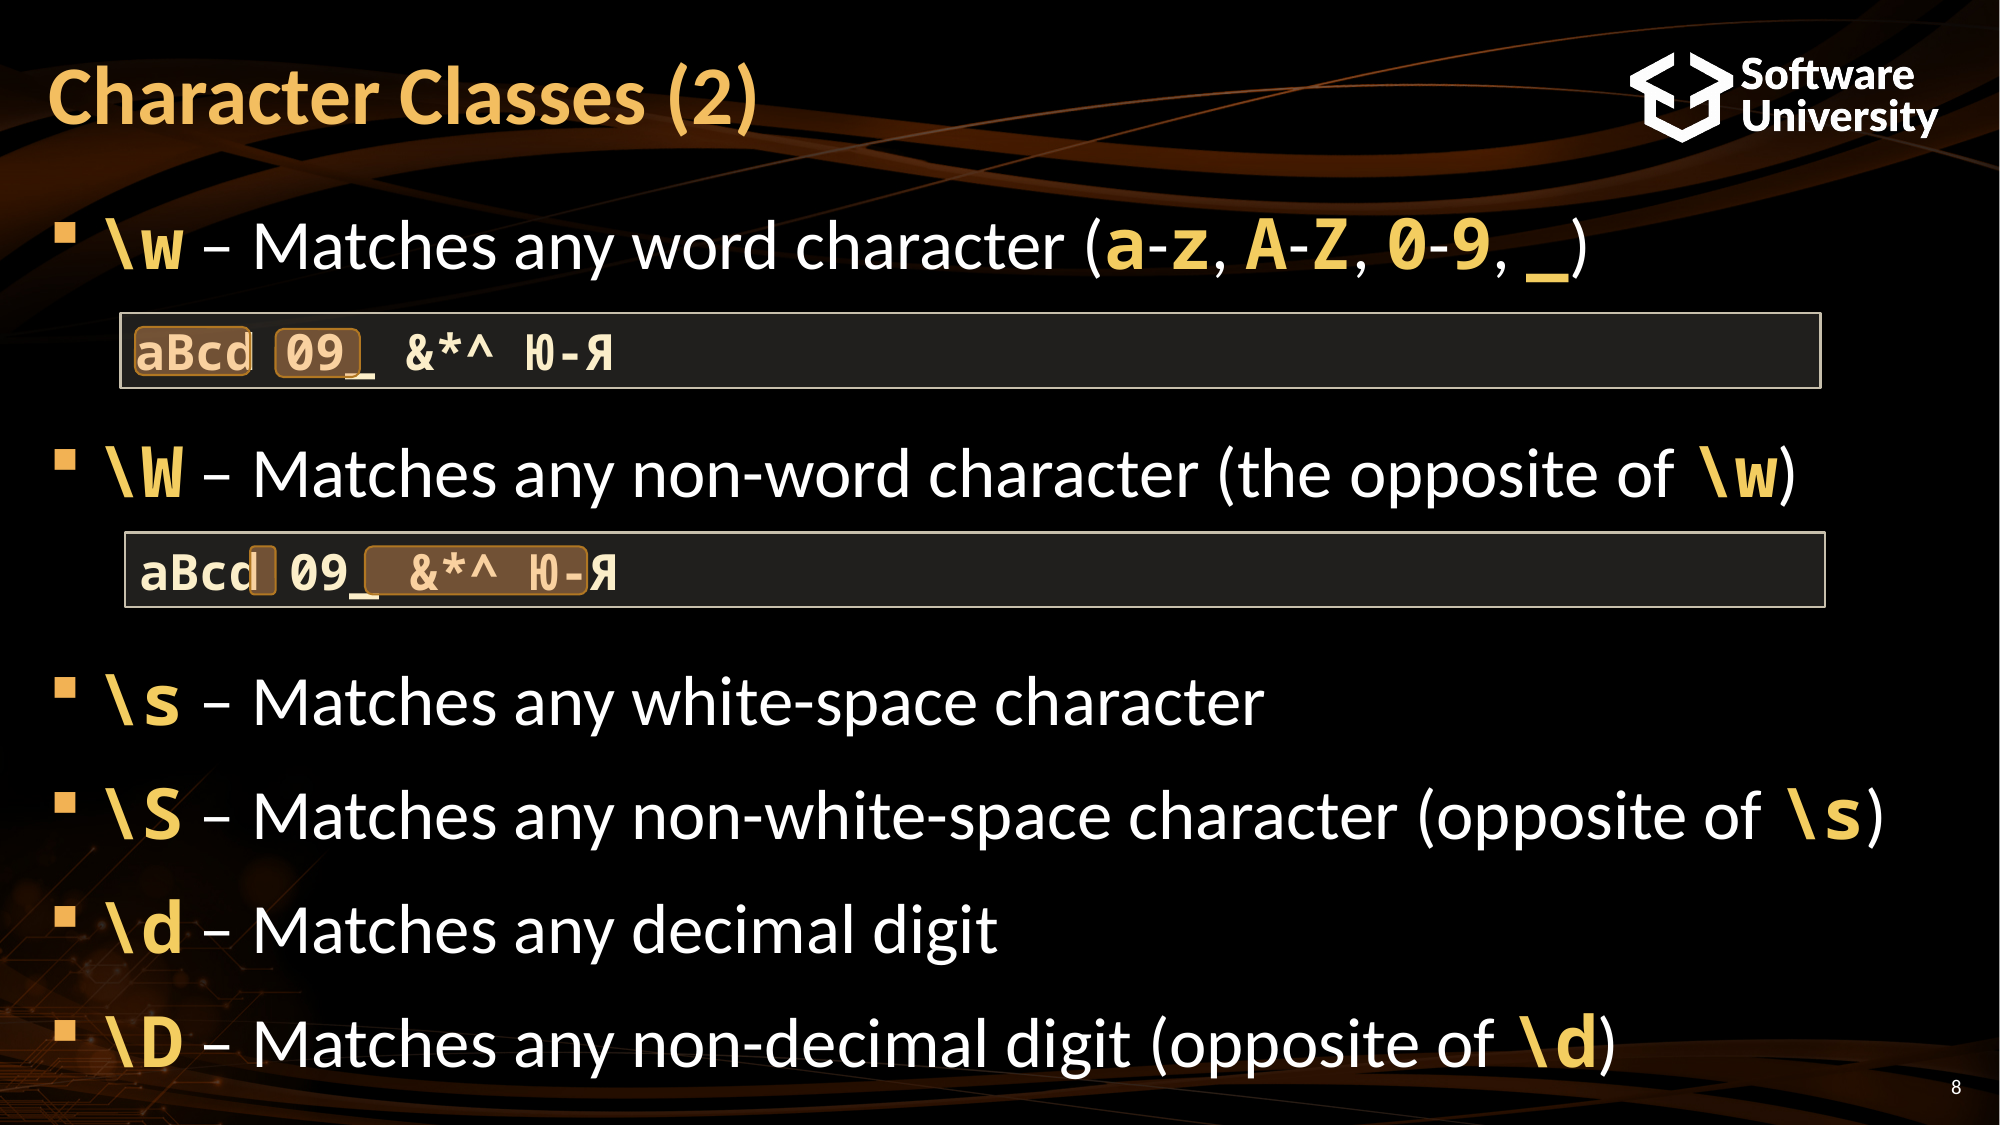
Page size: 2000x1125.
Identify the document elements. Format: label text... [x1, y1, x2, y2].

text_box [249, 545, 277, 596]
text_box [274, 327, 361, 379]
text_box aBcd 09_ &*^ Ю-Я [120, 313, 1821, 388]
text_box [363, 545, 589, 596]
title Character Classes (2) [30, 6, 1602, 189]
text_box aBcd 09_ &*^ Ю-Я [124, 532, 1825, 608]
list \w – Matches any word character (a-z, A-Z, 0-9, _) \W – Matches any non-word character (the opposite of \w) \s – Matches any white-space character \S – Matches any non-white-space character (opposite of \s) \d – Matches any decimal digit \D – Matches any non-decimal digit (opposite of \d) [31, 188, 1968, 1103]
text_box [133, 325, 252, 377]
picture [0, 0, 2000, 1125]
